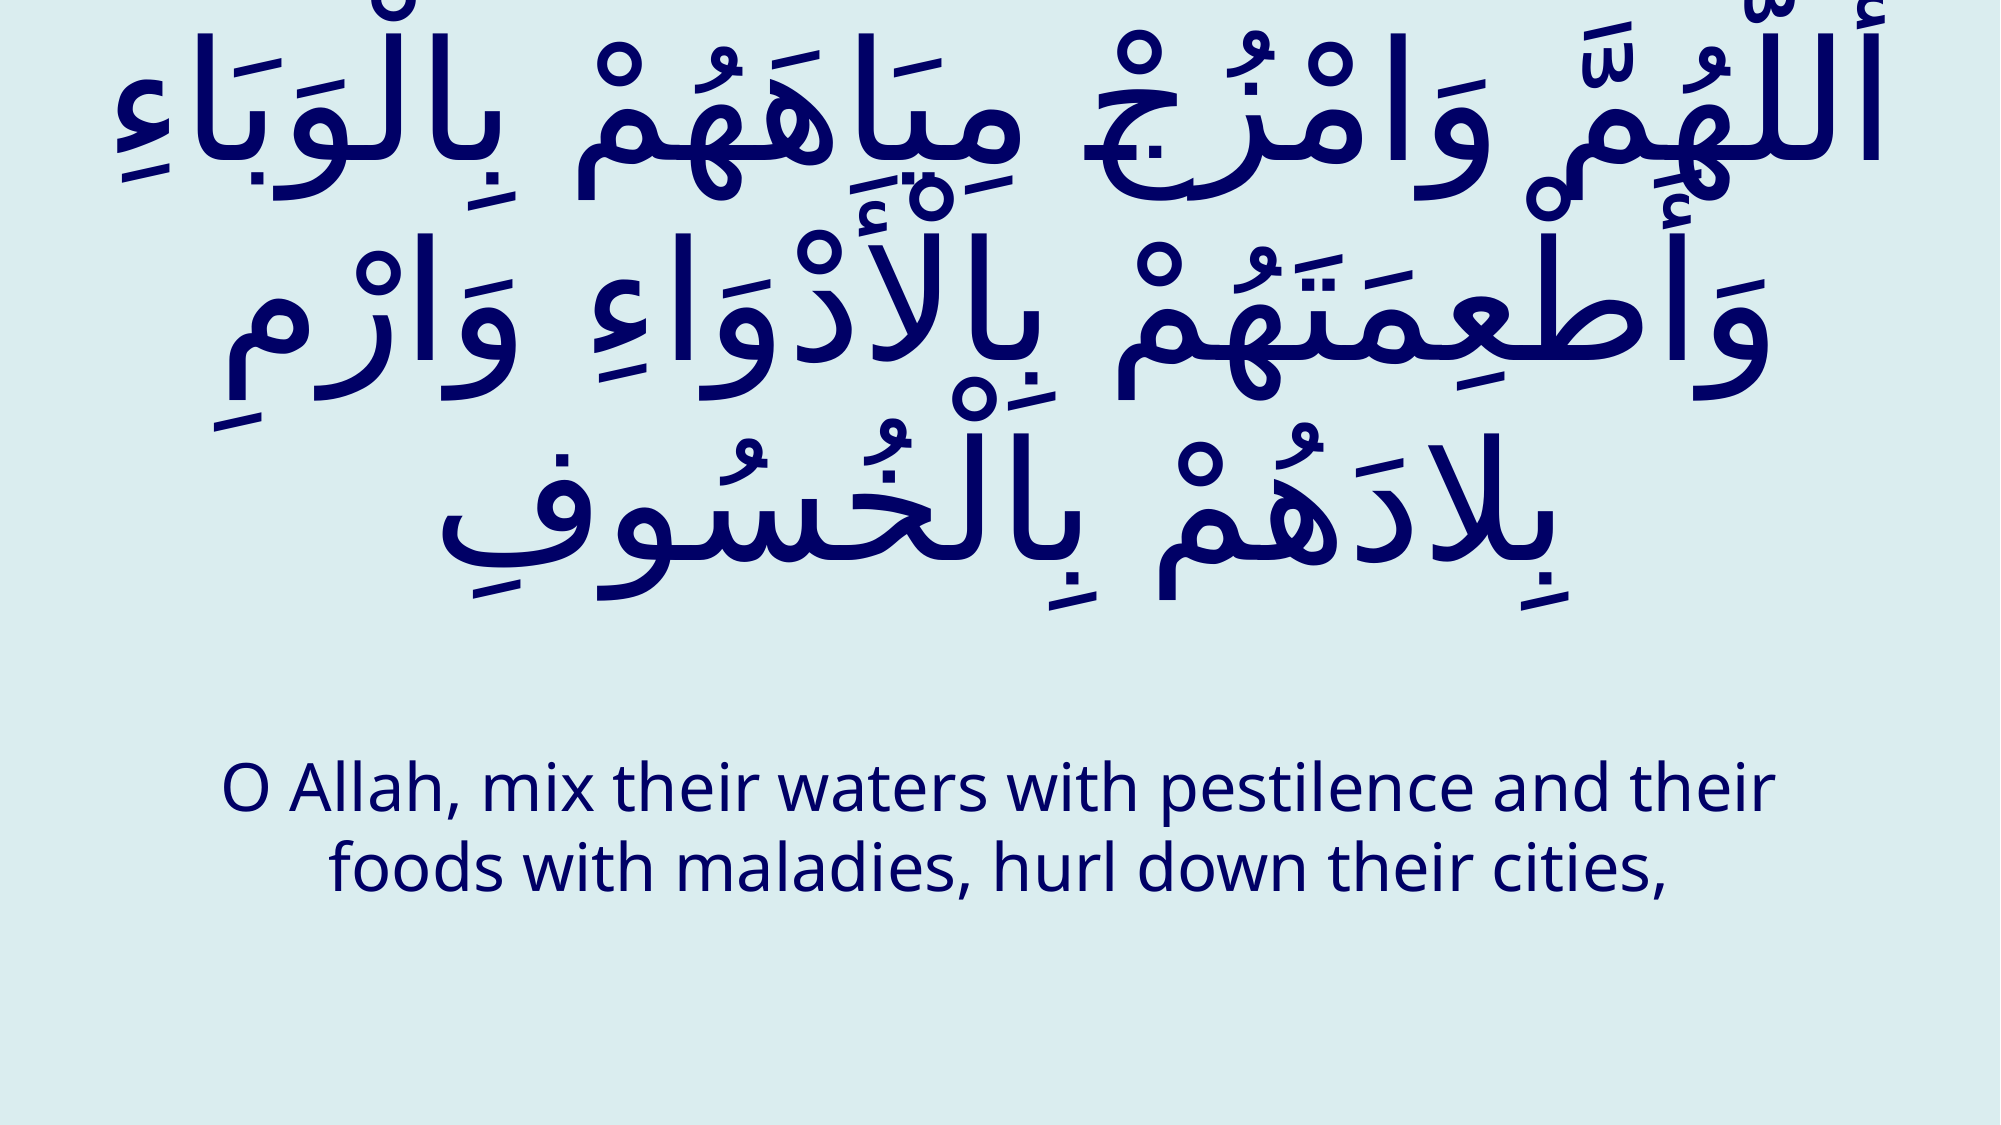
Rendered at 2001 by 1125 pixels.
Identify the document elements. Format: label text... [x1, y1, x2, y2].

list O Allah, mix their waters with pestilence and their foods with maladies, hurl down their cities, [112, 737, 1888, 1050]
title أَللَّهُمَّ وَامْزُجْ مِيَاهَهُمْ بِالْوَبَاءِ وَأَطْعِمَتَهُمْ بِالْأَدْوَاءِ وَارْمِ بِلادَهُمْ بِالْخُسُوفِ [12, 200, 1988, 388]
